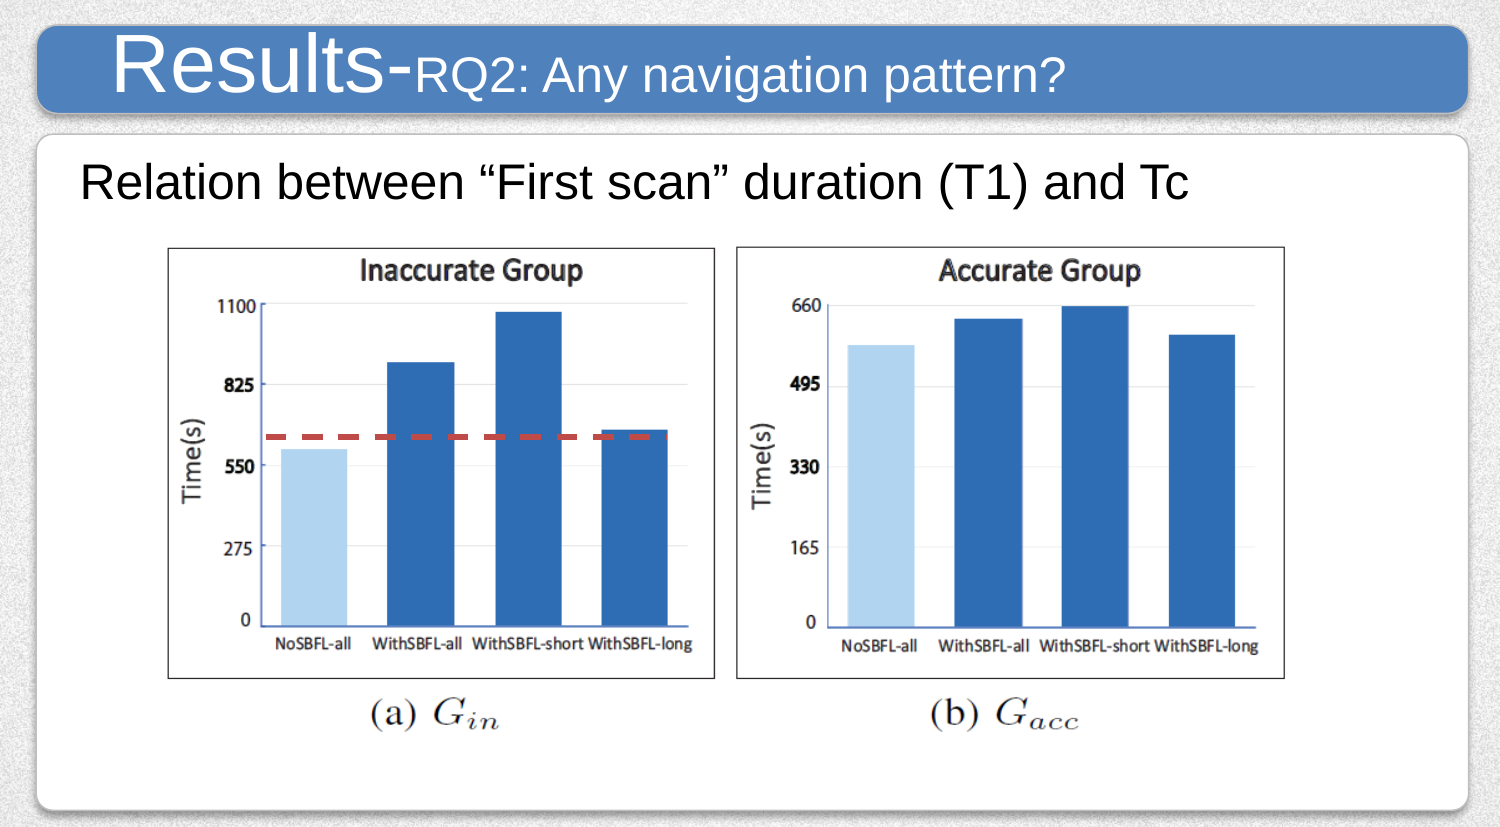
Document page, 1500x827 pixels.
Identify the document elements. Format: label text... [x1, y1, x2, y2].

title Results-RQ2: Any navigation pattern? [95, 2, 1364, 163]
picture [159, 240, 1294, 733]
text_box Relation between “First scan” duration (T1) and Tc [64, 141, 1306, 217]
